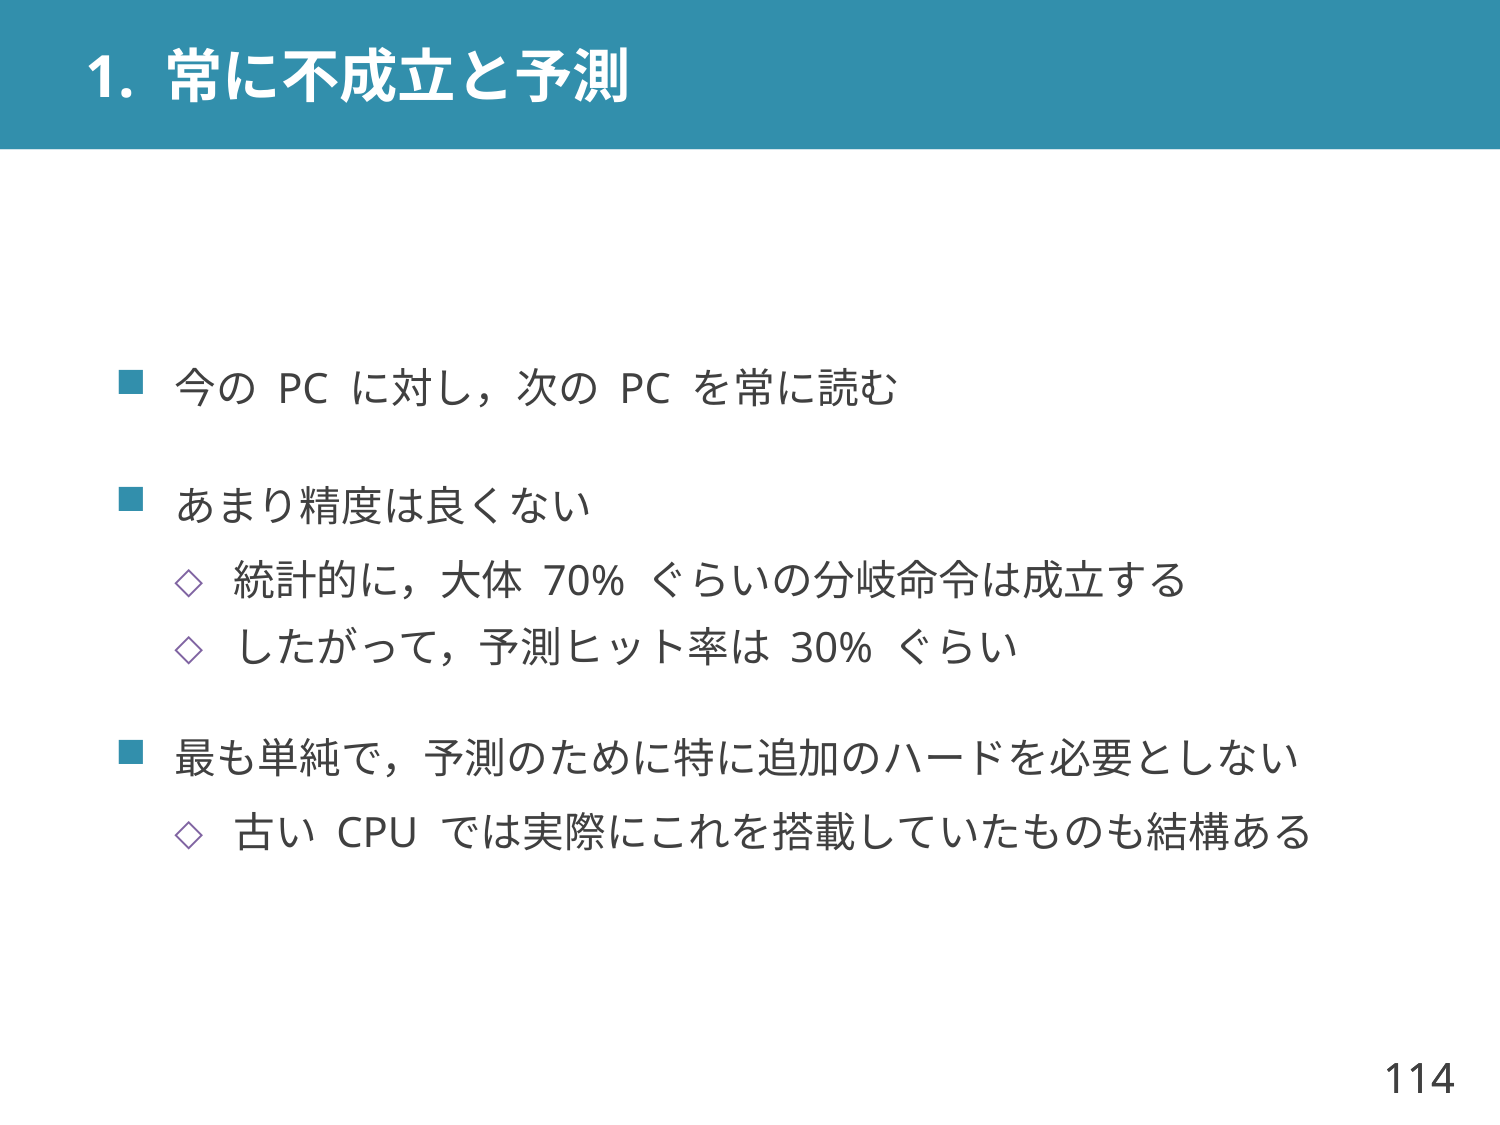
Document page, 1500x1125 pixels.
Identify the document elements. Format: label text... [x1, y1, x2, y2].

list 今の PC に対し，次の PC を常に読む あまり精度は良くない 統計的に，大体 70% ぐらいの分岐命令は成立する したがって，予測ヒット率は 30% ぐらい 最も単純で，予測のために特に追加のハードを必要としない 古い CPU では実際にこれを搭載していたものも結構ある [100, 178, 1459, 1036]
title 1. 常に不成立と予測 [70, 0, 1500, 150]
